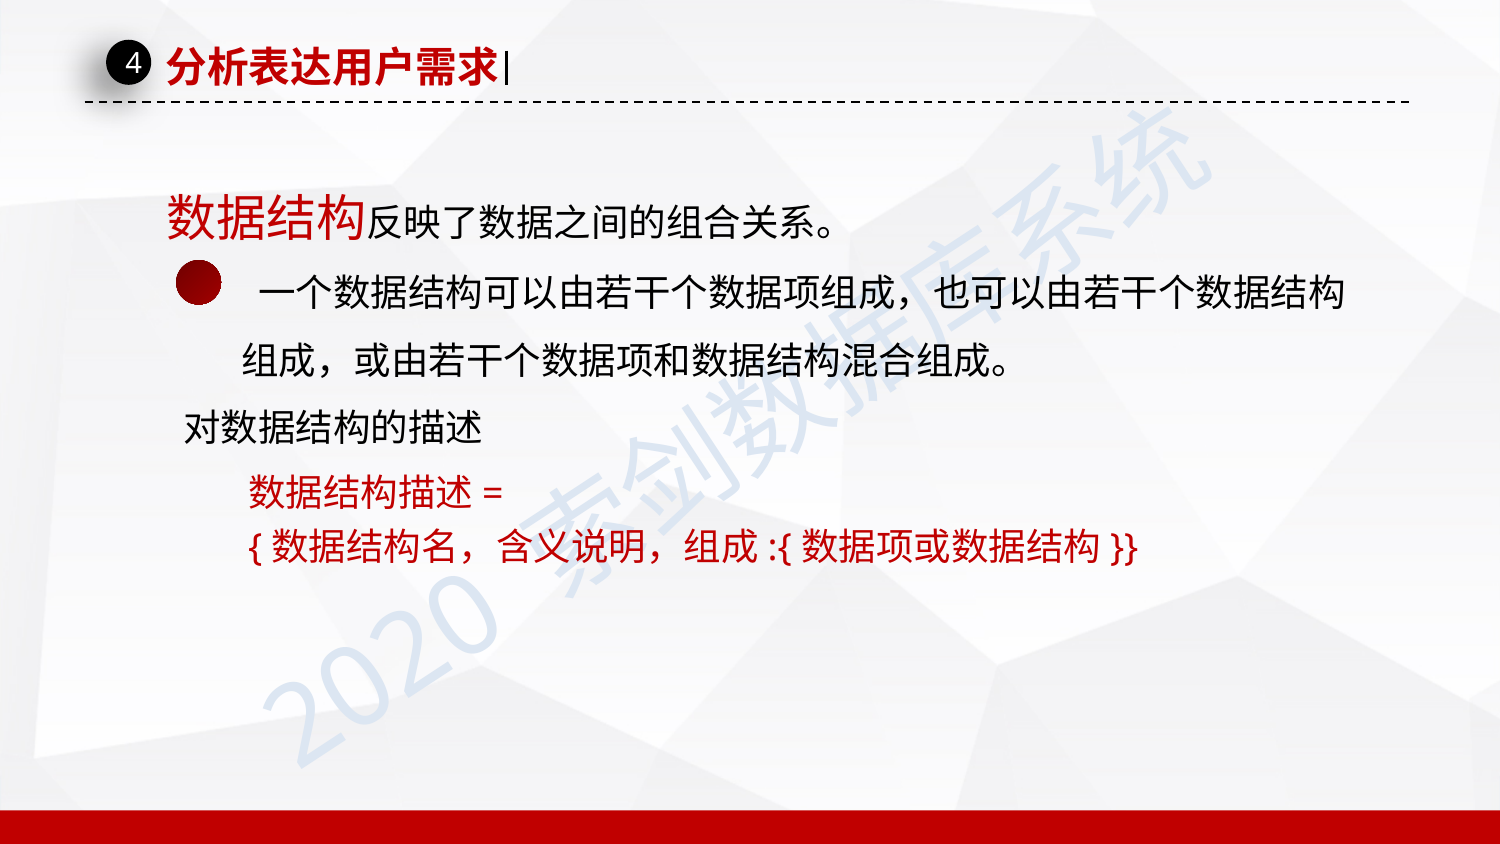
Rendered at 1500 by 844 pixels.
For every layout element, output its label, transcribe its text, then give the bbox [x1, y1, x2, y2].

text_box [174, 258, 224, 307]
picture [0, 0, 1500, 808]
text_box [104, 46, 110, 79]
text_box 分析表达用户需求 [150, 33, 515, 99]
text_box 4 [110, 36, 149, 87]
text_box 数据结构反映了数据之间的组合关系。 一个数据结构可以由若干个数据项组成，也可以由若干个数据结构组成，或由若干个数据项和数据结构混合组成。 对数据结构的描述 [151, 149, 1394, 457]
text_box [0, 808, 1500, 844]
text_box 数据结构描述= {数据结构名，含义说明，组成:{数据项或数据结构}} [233, 452, 1219, 575]
